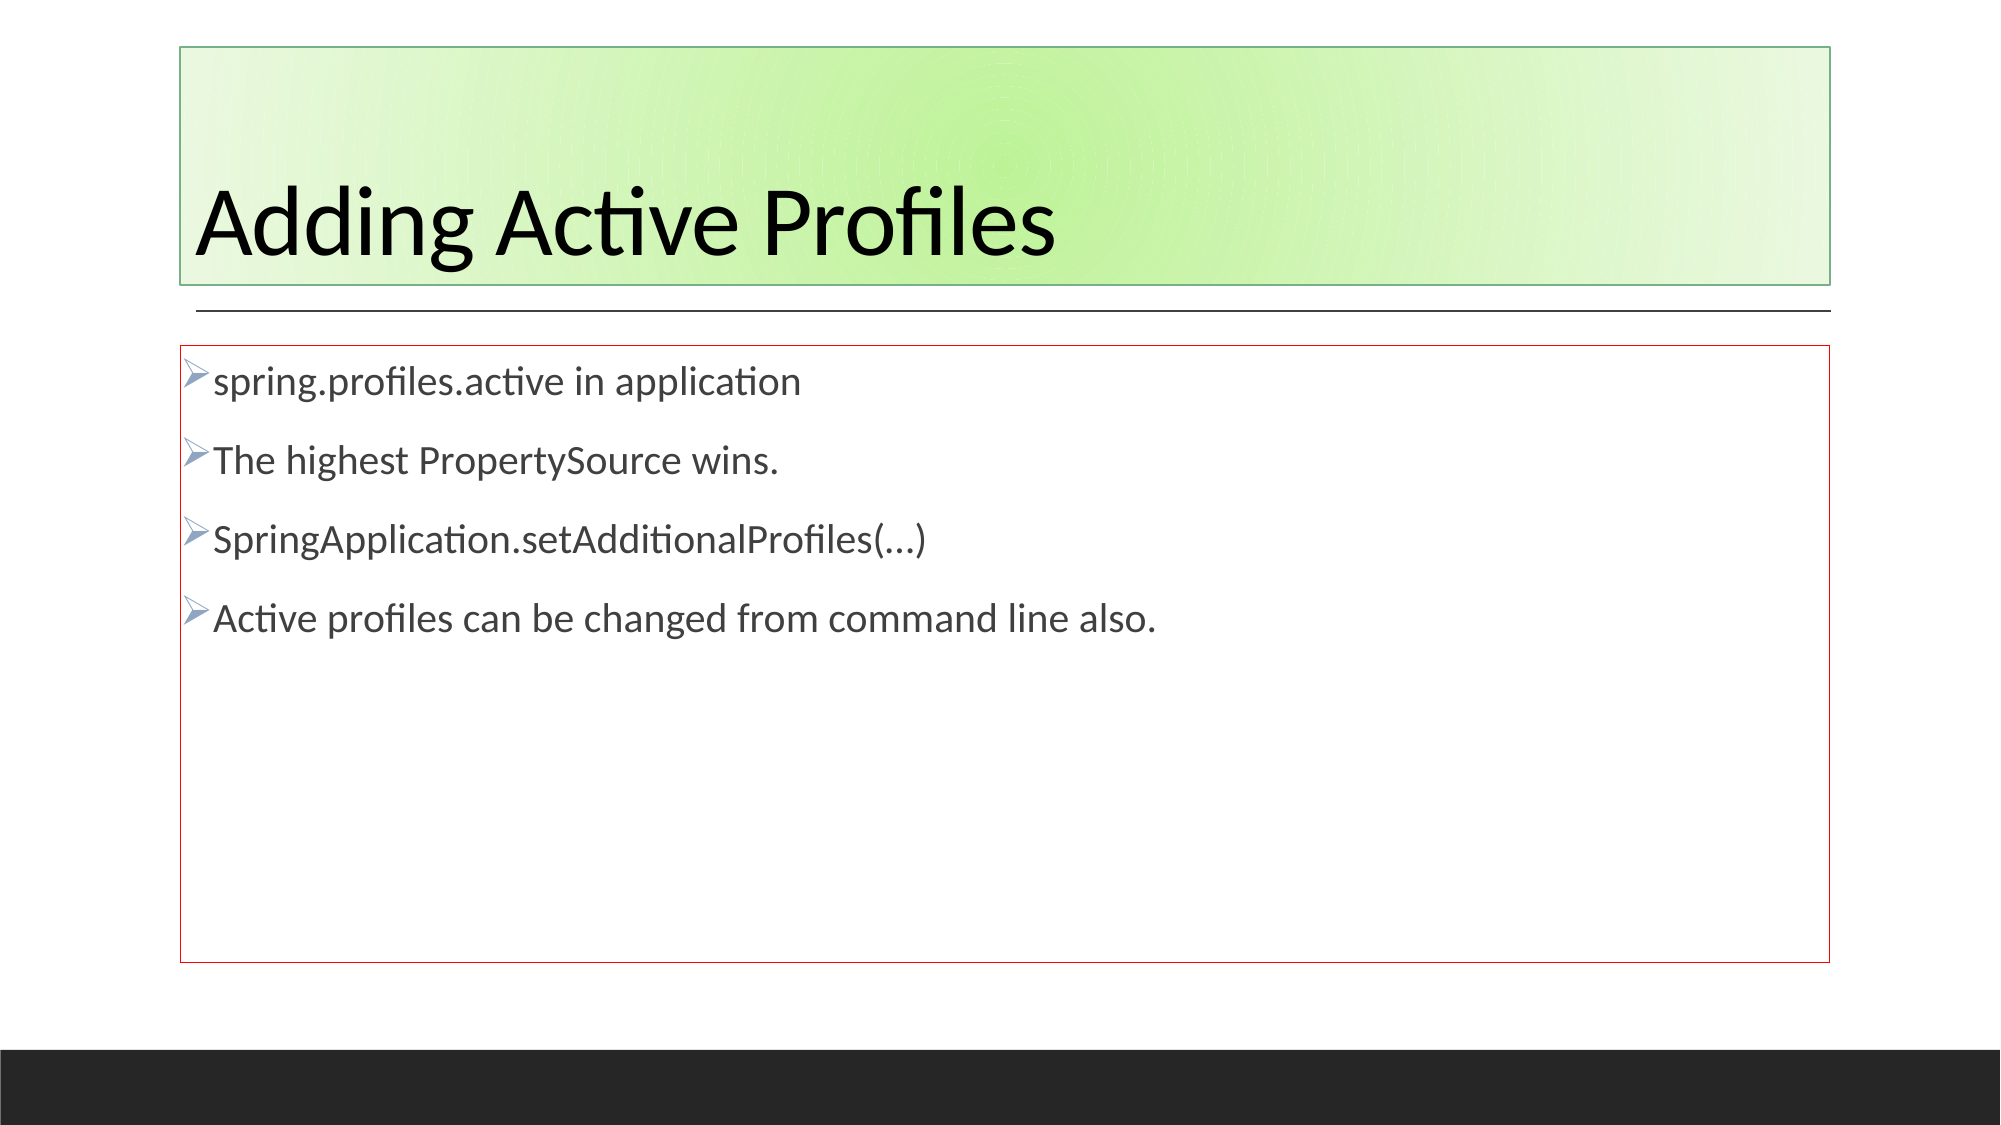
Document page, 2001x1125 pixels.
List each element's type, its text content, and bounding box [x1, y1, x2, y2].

list spring.profiles.active in application The highest PropertySource wins. SpringApplication.setAdditionalProfiles(…​) Active profiles can be changed from command line also. [180, 345, 1830, 963]
title Adding Active Profiles [179, 46, 1831, 286]
